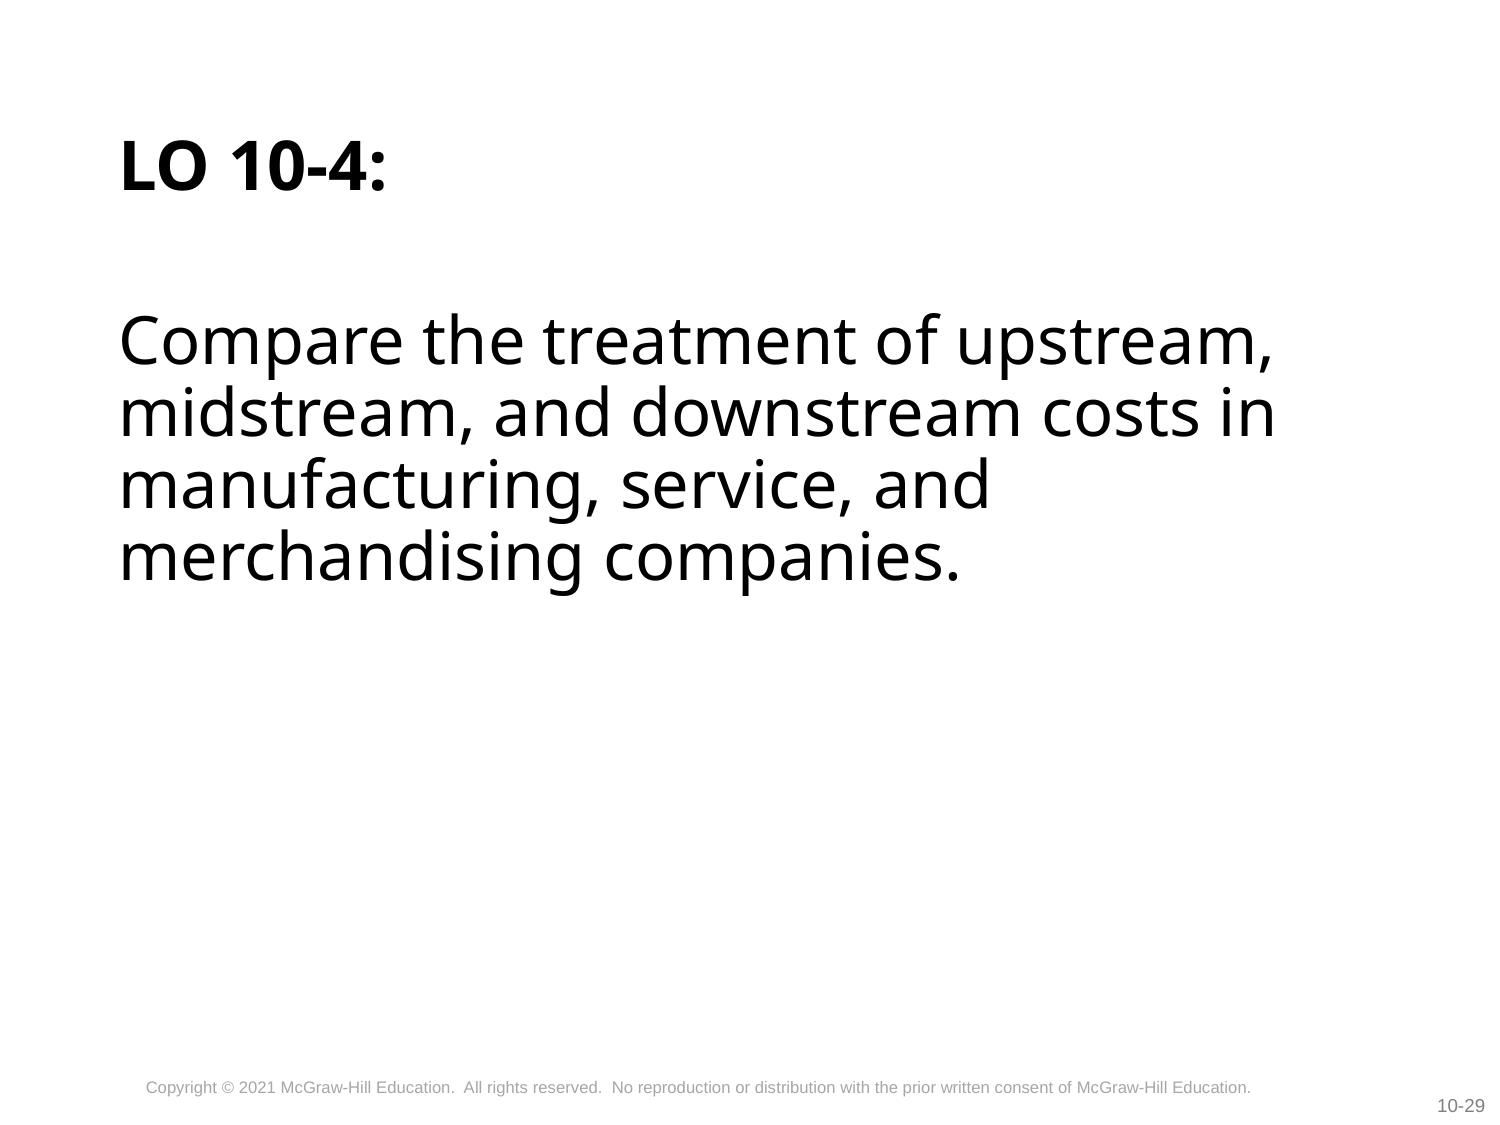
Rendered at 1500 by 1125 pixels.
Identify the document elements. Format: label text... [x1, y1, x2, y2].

title LO 10-4: [103, 59, 1397, 278]
list Compare the treatment of upstream, midstream, and downstream costs in manufacturing, service, and merchandising companies. [103, 299, 1397, 1014]
